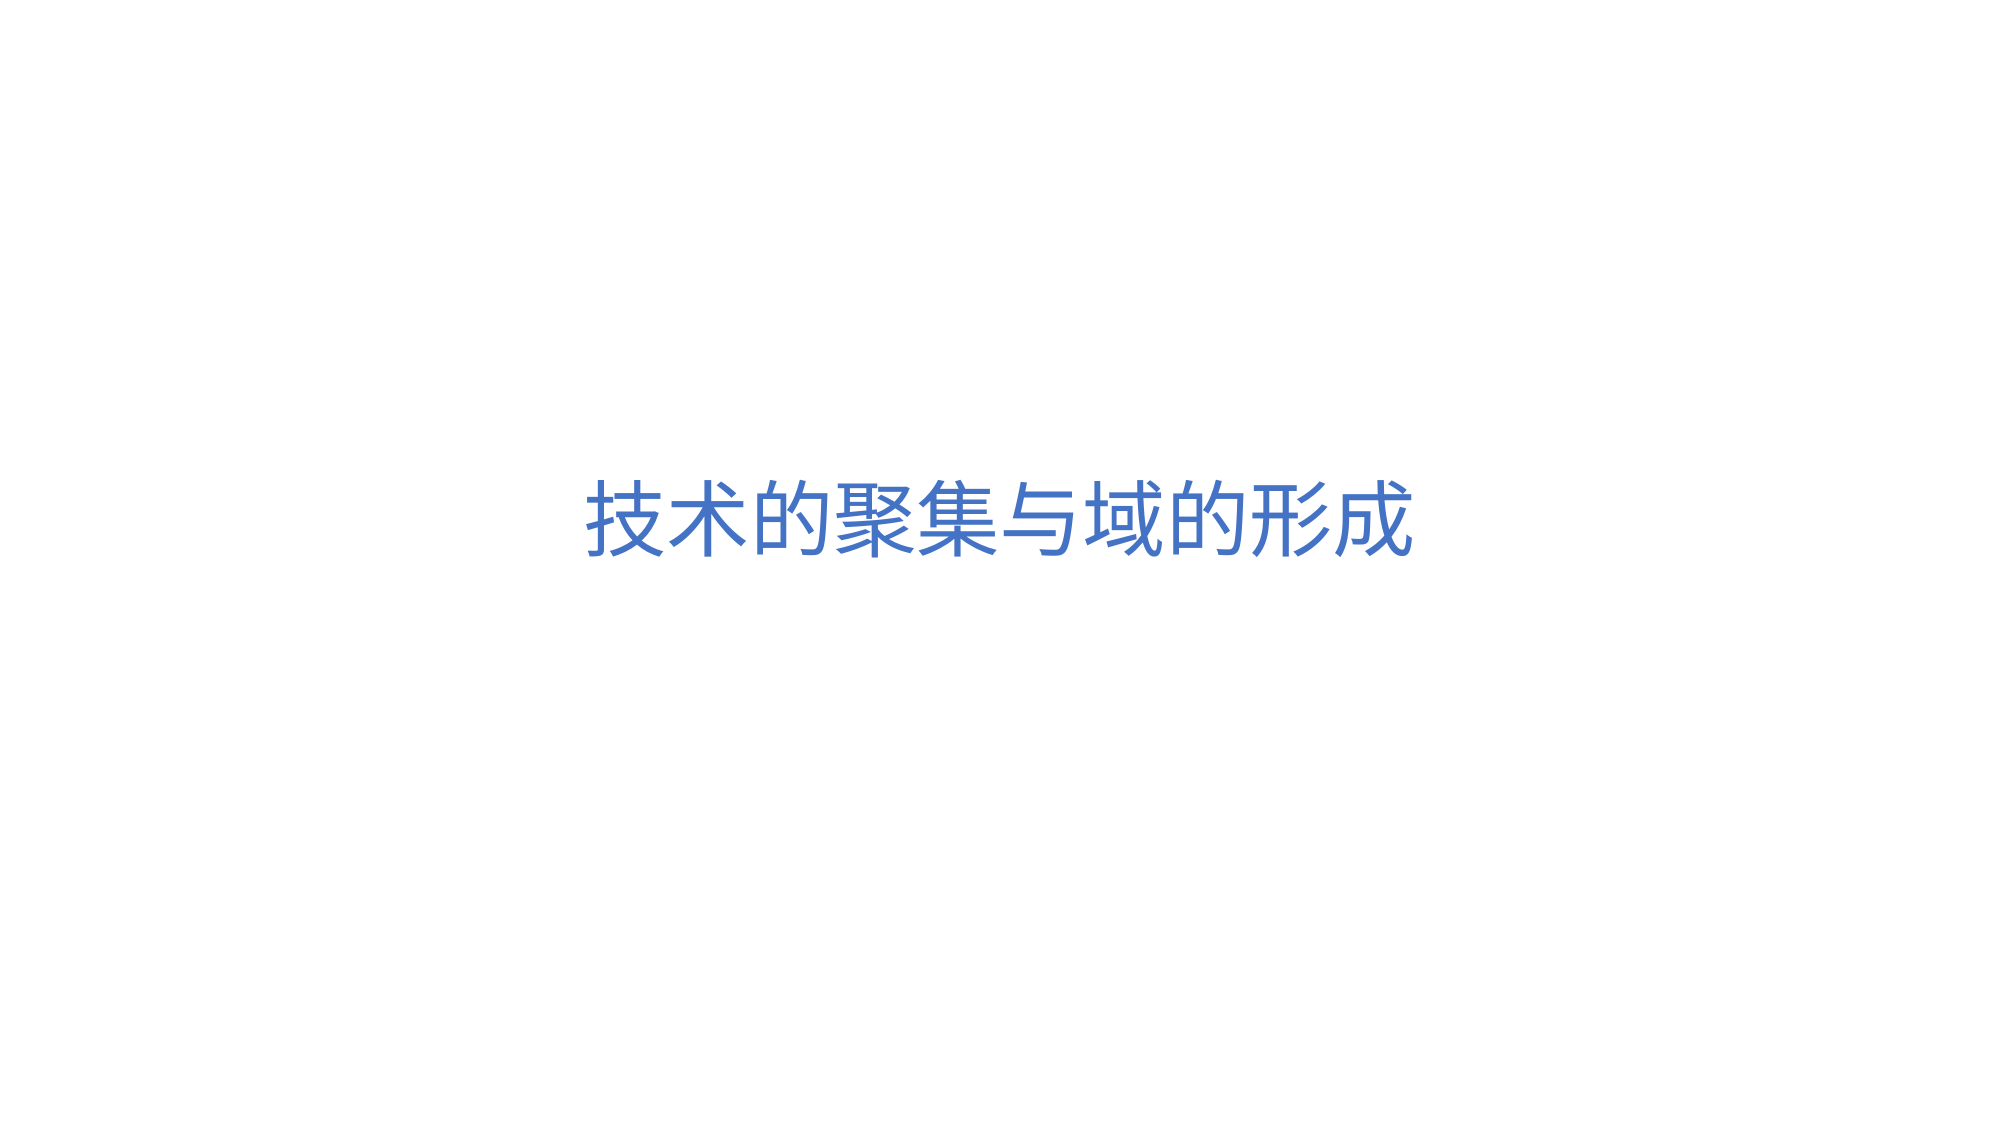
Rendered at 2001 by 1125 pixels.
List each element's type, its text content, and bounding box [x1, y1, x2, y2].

title 技术的聚集与域的形成 [249, 184, 1750, 576]
